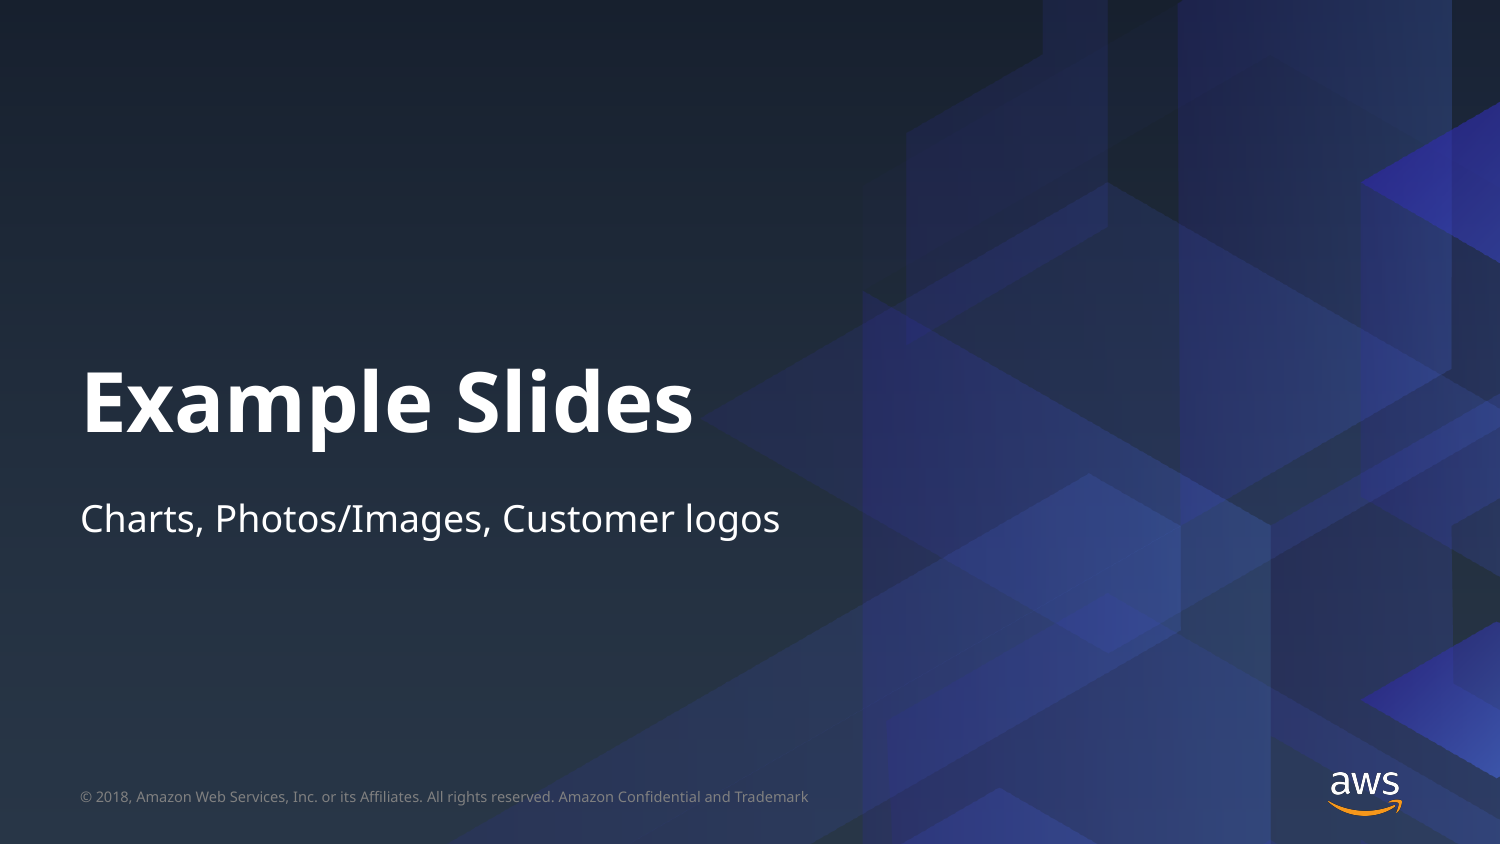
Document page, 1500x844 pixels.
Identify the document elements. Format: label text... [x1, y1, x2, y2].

list Charts, Photos/Images, Customer logos [65, 487, 908, 568]
picture [0, 0, 1500, 844]
title Example Slides [65, 323, 1340, 476]
